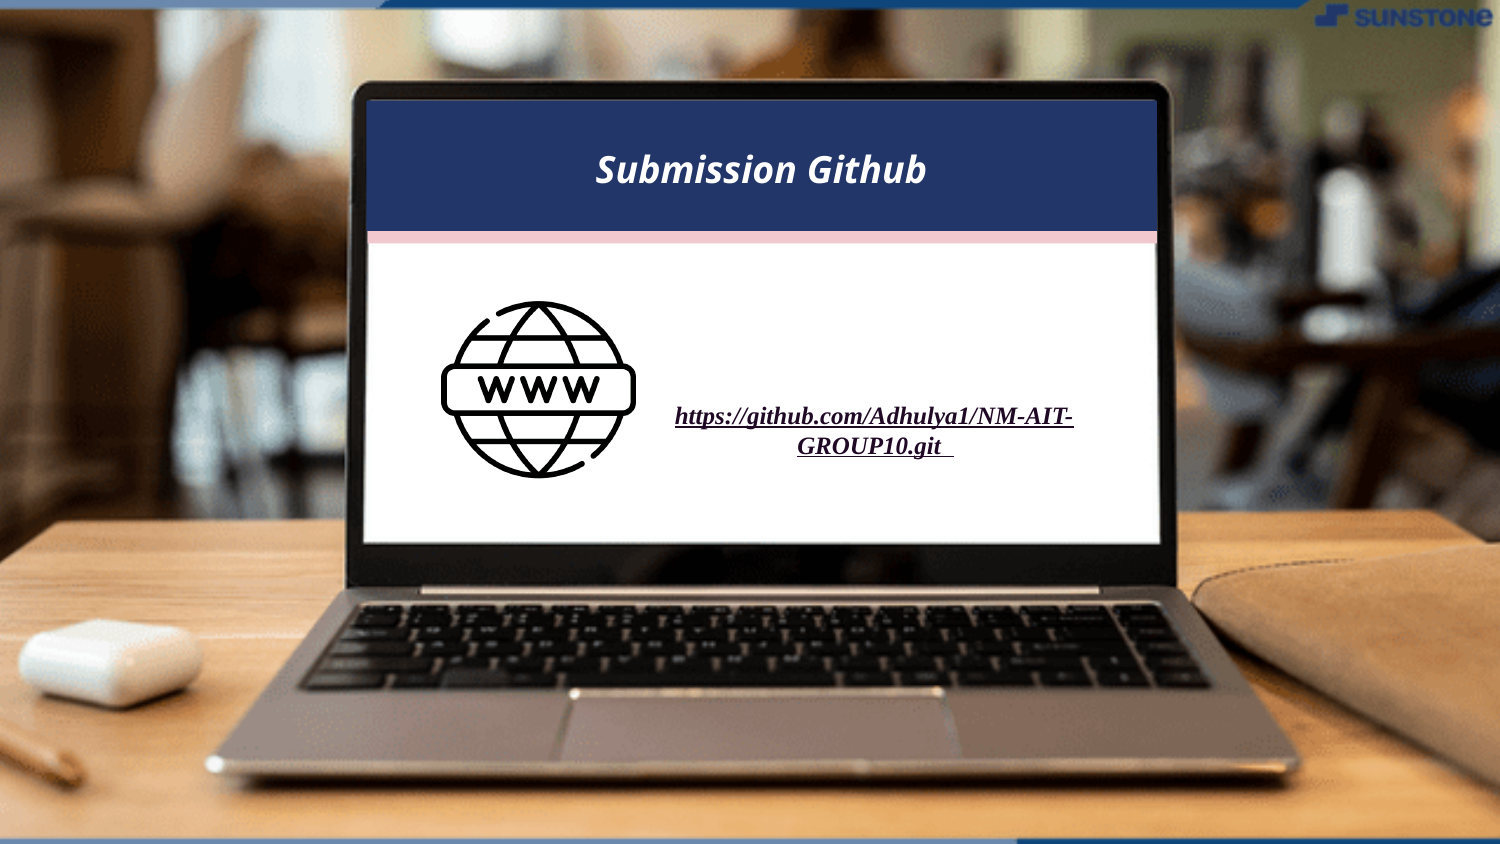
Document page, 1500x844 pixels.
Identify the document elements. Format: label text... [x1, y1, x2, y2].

list https://github.com/Adhulya1/NM-AIT-GROUP10.git [588, 184, 1161, 675]
picture [0, 0, 1500, 844]
list Submission Github [432, 131, 1091, 206]
